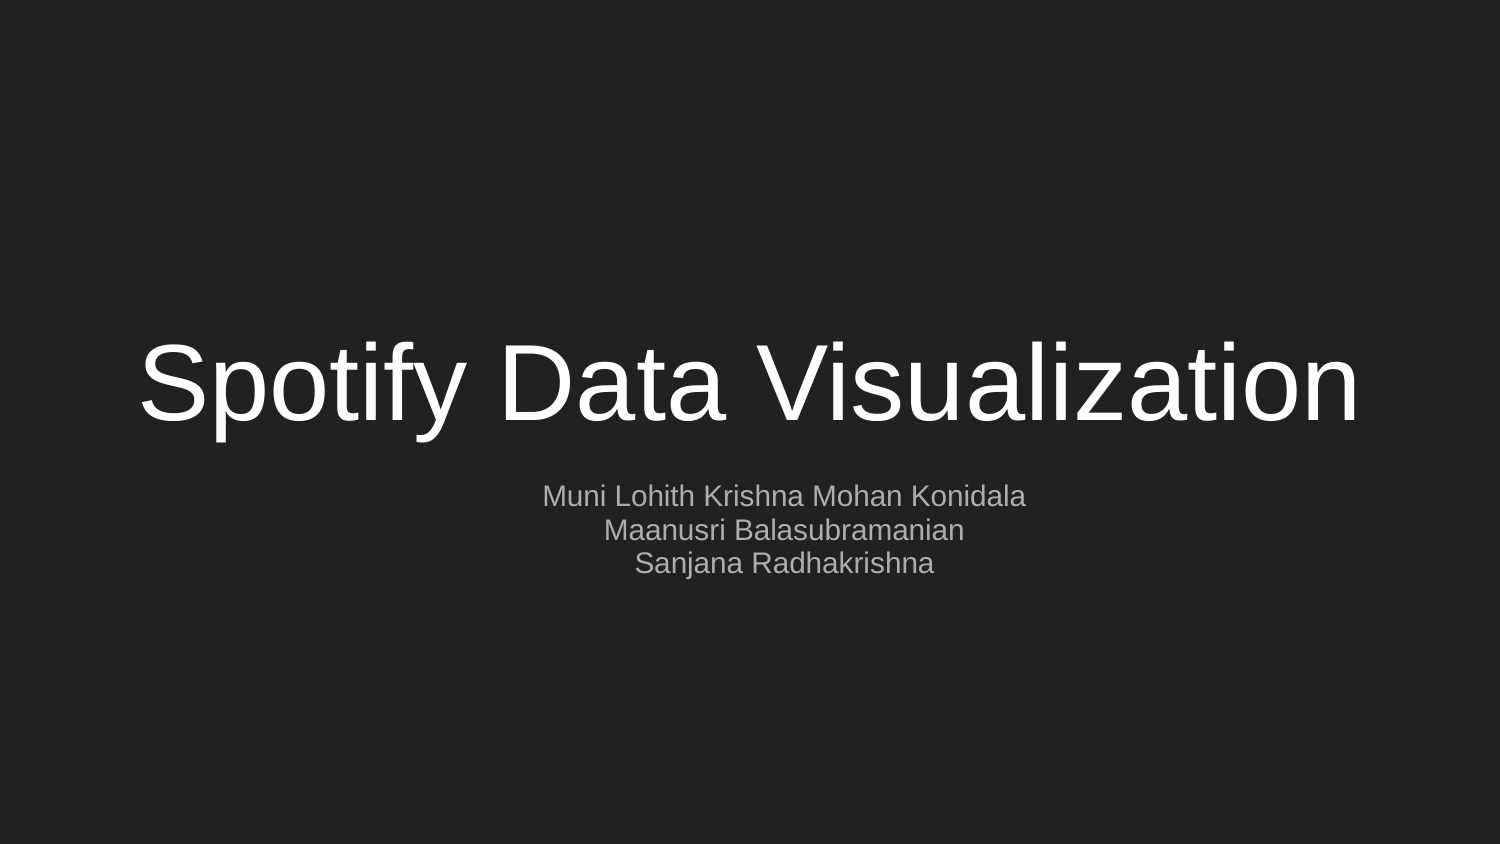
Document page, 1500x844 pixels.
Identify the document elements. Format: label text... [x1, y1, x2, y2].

subtitle Muni Lohith Krishna Mohan Konidala Maanusri Balasubramanian Sanjana Radhakrishna [51, 464, 1449, 595]
title Spotify Data Visualization [51, 122, 1449, 459]
